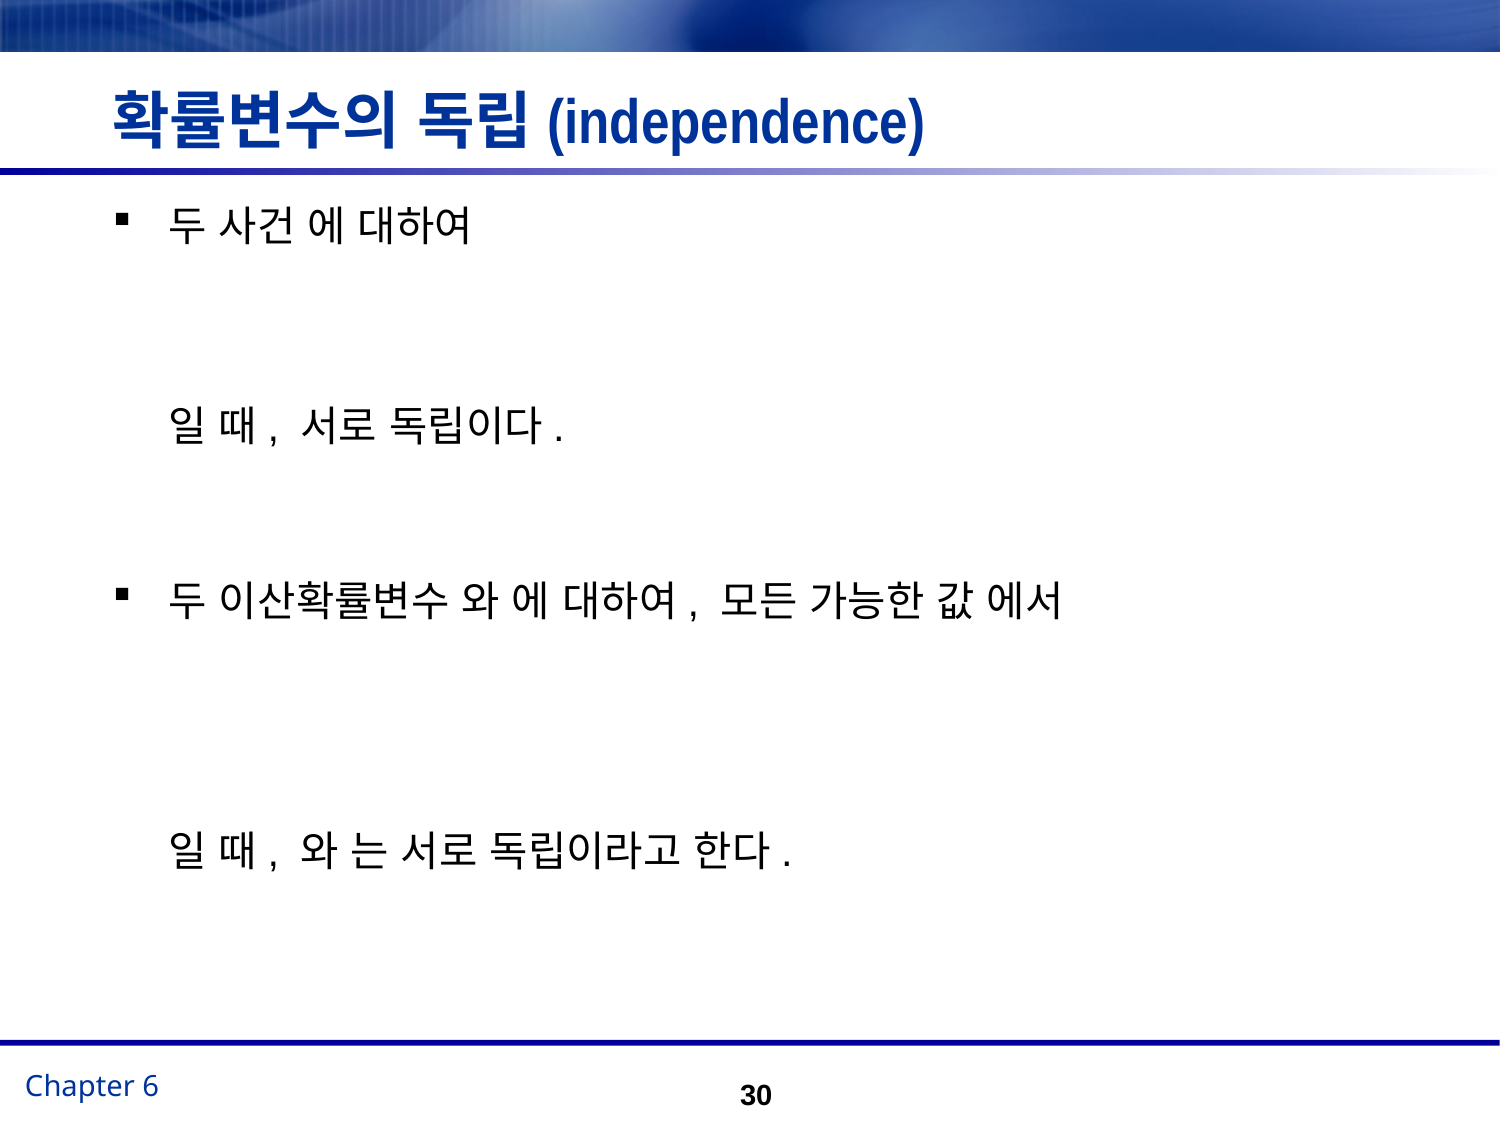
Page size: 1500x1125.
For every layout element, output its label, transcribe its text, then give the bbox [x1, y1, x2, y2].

picture [0, 0, 1500, 52]
slide_number 30 [699, 1062, 788, 1125]
title 확률변수의 독립(independence) [112, 75, 1500, 188]
